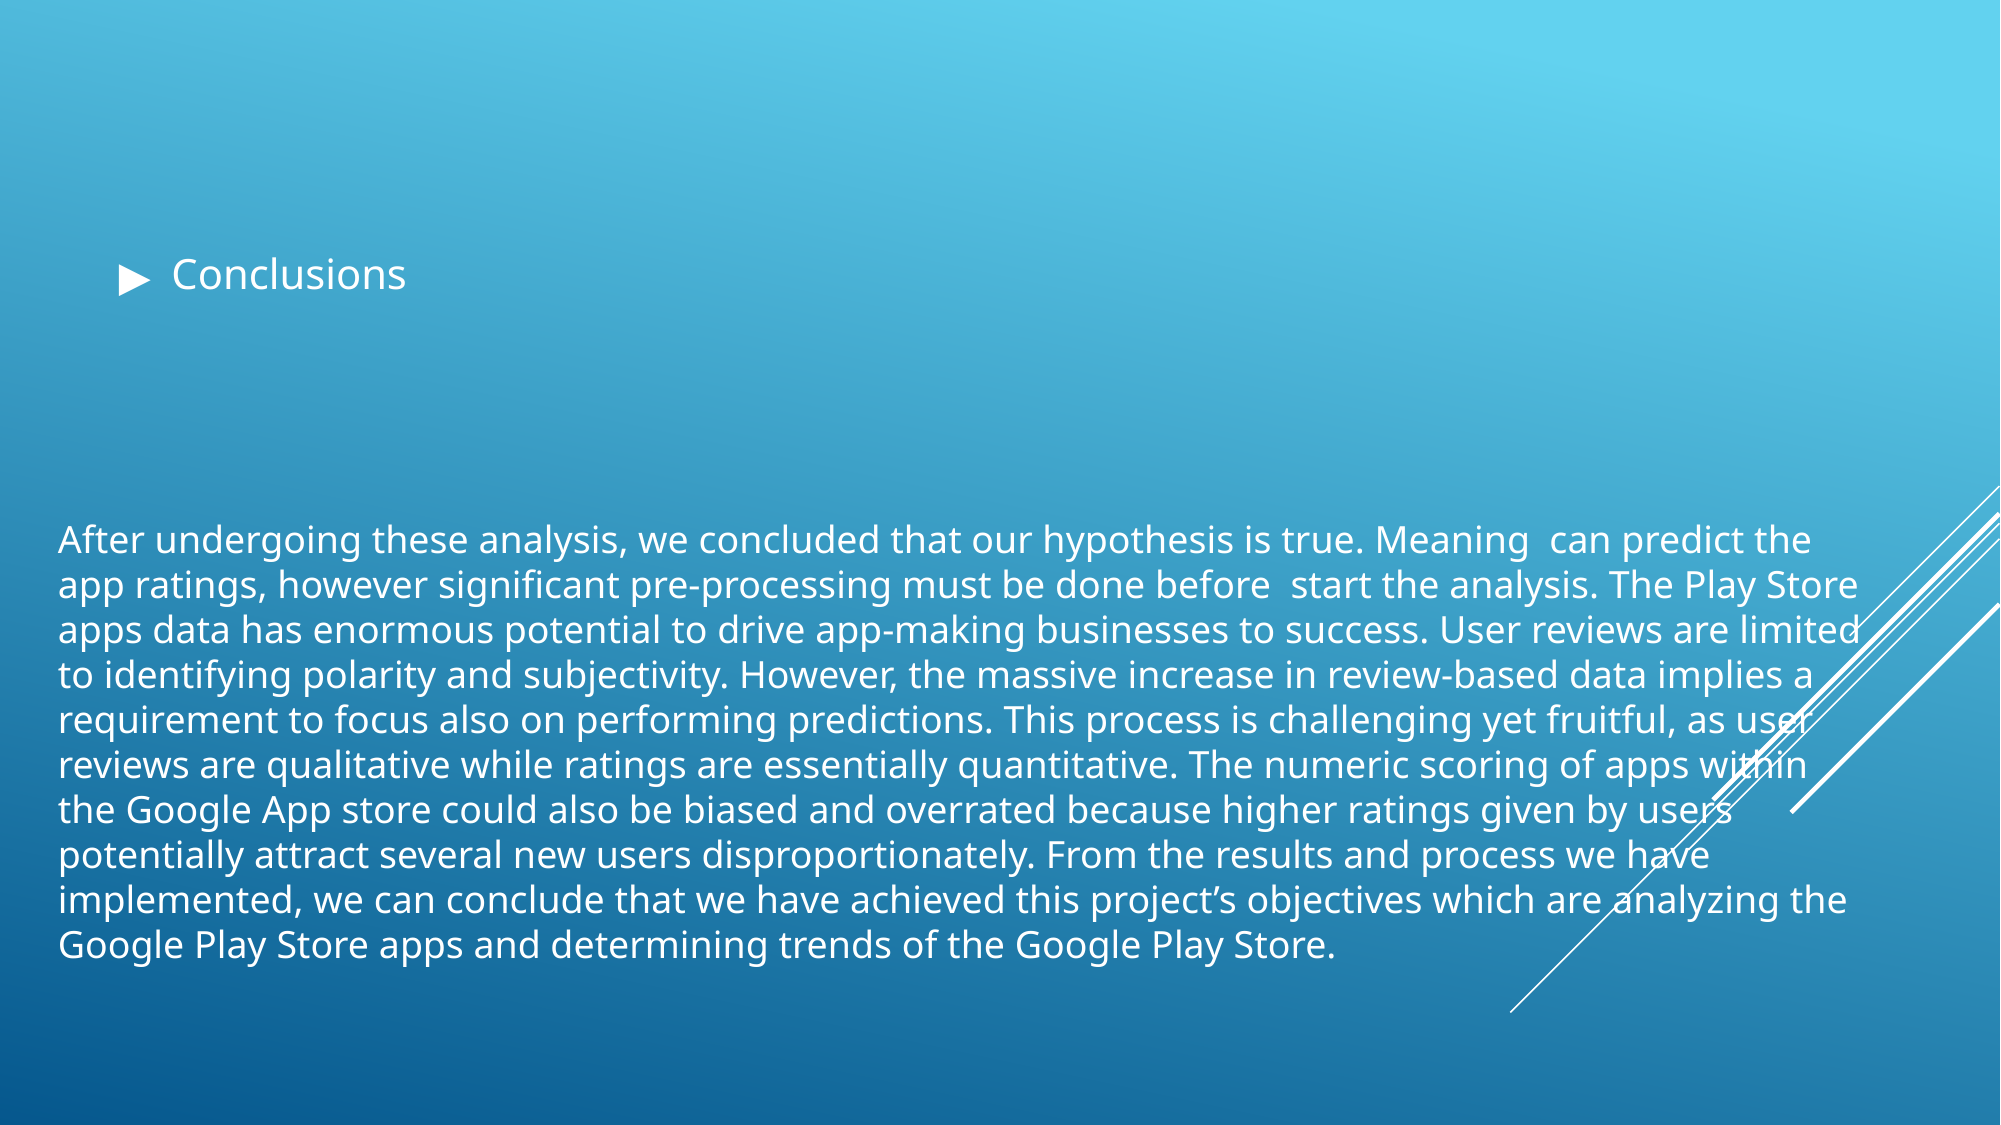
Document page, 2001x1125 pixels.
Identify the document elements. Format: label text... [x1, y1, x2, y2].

list Conclusions [81, 112, 1513, 433]
title After undergoing these analysis, we concluded that our hypothesis is true. Meaning can predict the app ratings, however significant pre-processing must be done before start the analysis. The Play Store apps data has enormous potential to drive app-making businesses to success. User reviews are limited to identifying polarity and subjectivity. However, the massive increase in review-based data implies a requirement to focus also on performing predictions. This process is challenging yet fruitful, as user reviews are qualitative while ratings are essentially quantitative. The numeric scoring of apps within the Google App store could also be biased and overrated because higher ratings given by users potentially attract several new users disproportionately. From the results and process we have implemented, we can conclude that we have achieved this project’s objectives which are analyzing the Google Play Store apps and determining trends of the Google Play Store. [42, 432, 1888, 1050]
